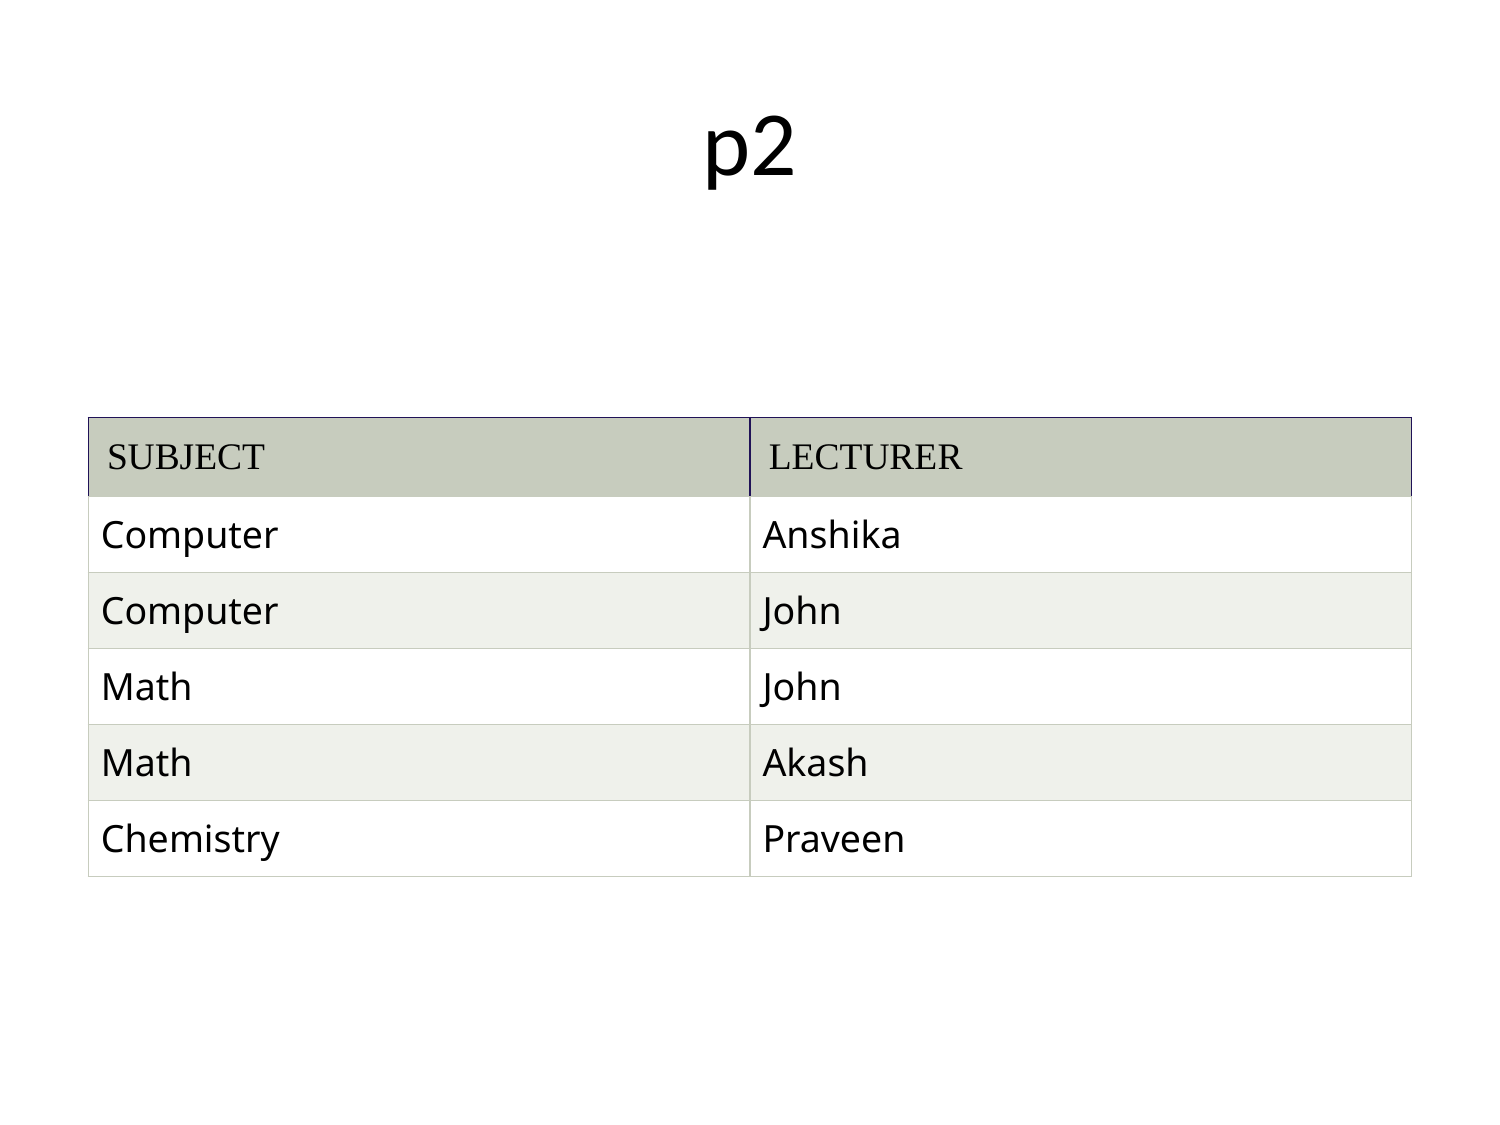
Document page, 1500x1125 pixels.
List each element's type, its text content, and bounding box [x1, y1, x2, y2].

table_cell Akash [751, 725, 1411, 800]
table_cell Chemistry [89, 801, 749, 876]
table_header SUBJECT [89, 418, 749, 496]
table_cell Computer [89, 573, 749, 648]
table_cell John [751, 573, 1411, 648]
table_cell Anshika [751, 497, 1411, 572]
table_header LECTURER [751, 418, 1411, 496]
table_cell John [751, 649, 1411, 724]
title p2 [75, 45, 1425, 233]
table_cell Math [89, 649, 749, 724]
table_cell Math [89, 725, 749, 800]
table_cell Computer [89, 497, 749, 572]
table_cell Praveen [751, 801, 1411, 876]
